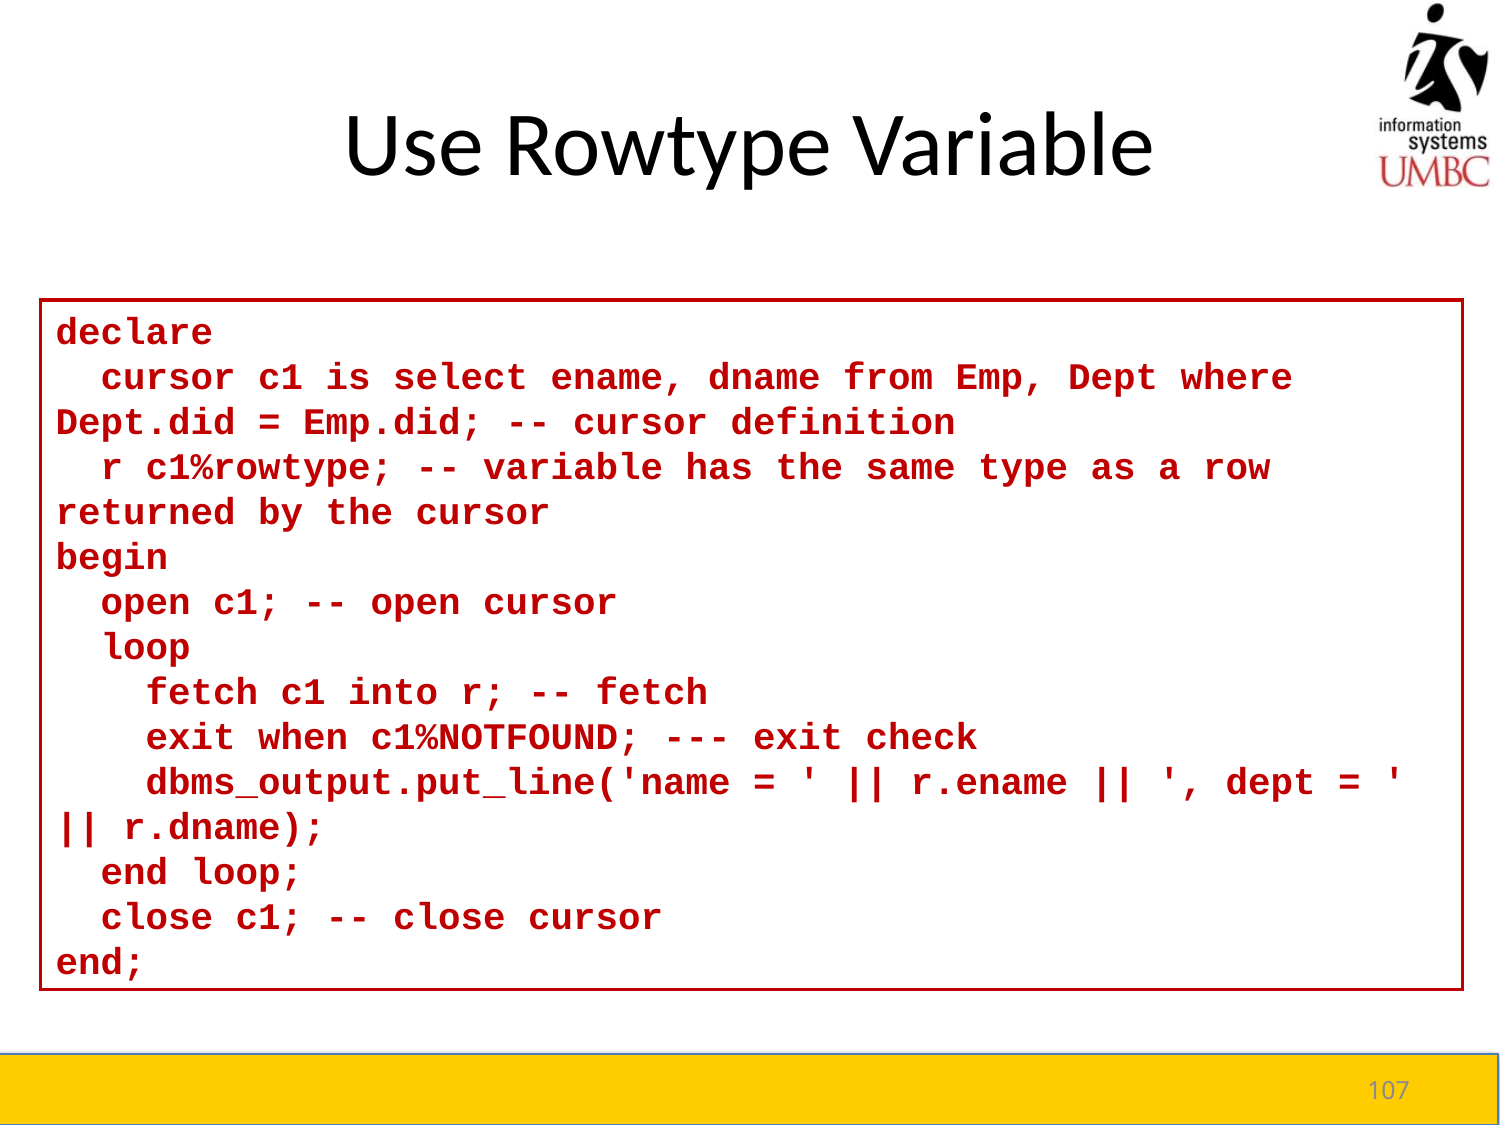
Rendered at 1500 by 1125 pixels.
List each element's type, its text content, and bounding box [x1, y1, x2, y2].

picture [1374, 1, 1495, 188]
slide_number 107 [1074, 1061, 1425, 1122]
title Use Rowtype Variable [75, 45, 1425, 233]
text_box declare cursor c1 is select ename, dname from Emp, Dept where Dept.did = Emp.did; -- cursor definition r c1%rowtype; -- variable has the same type as a row returned by the cursor begin open c1; -- open cursor loop fetch c1 into r; -- fetch exit when c1%NOTFOUND; --- exit check dbms_output.put_line('name = ' || r.ename || ', dept = ' || r.dname); end loop; close c1; -- close cursor end; [40, 299, 1463, 990]
